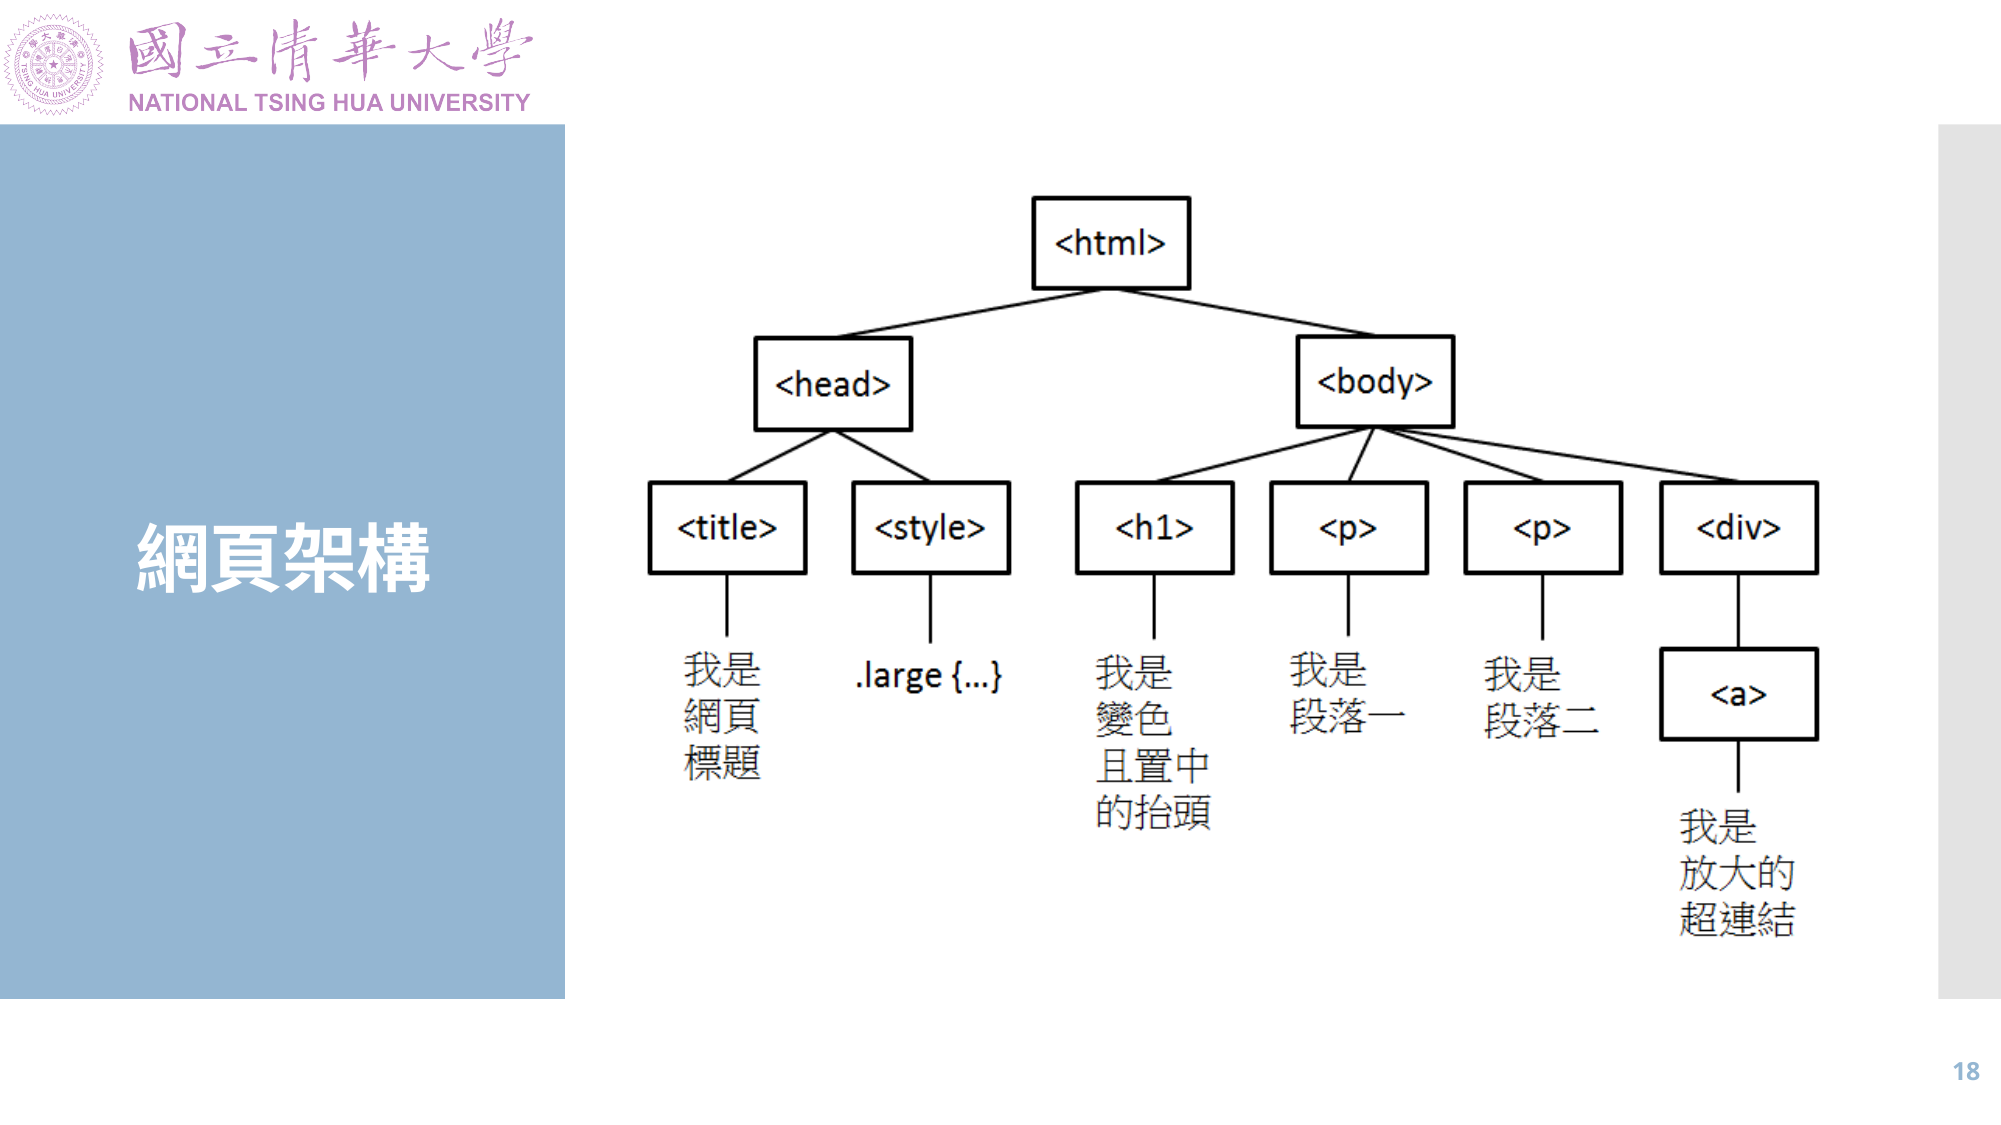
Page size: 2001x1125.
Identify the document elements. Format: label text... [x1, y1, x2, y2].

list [634, 165, 1835, 958]
title 網頁架構 [41, 184, 525, 940]
slide_number 17 [1744, 1042, 1996, 1103]
